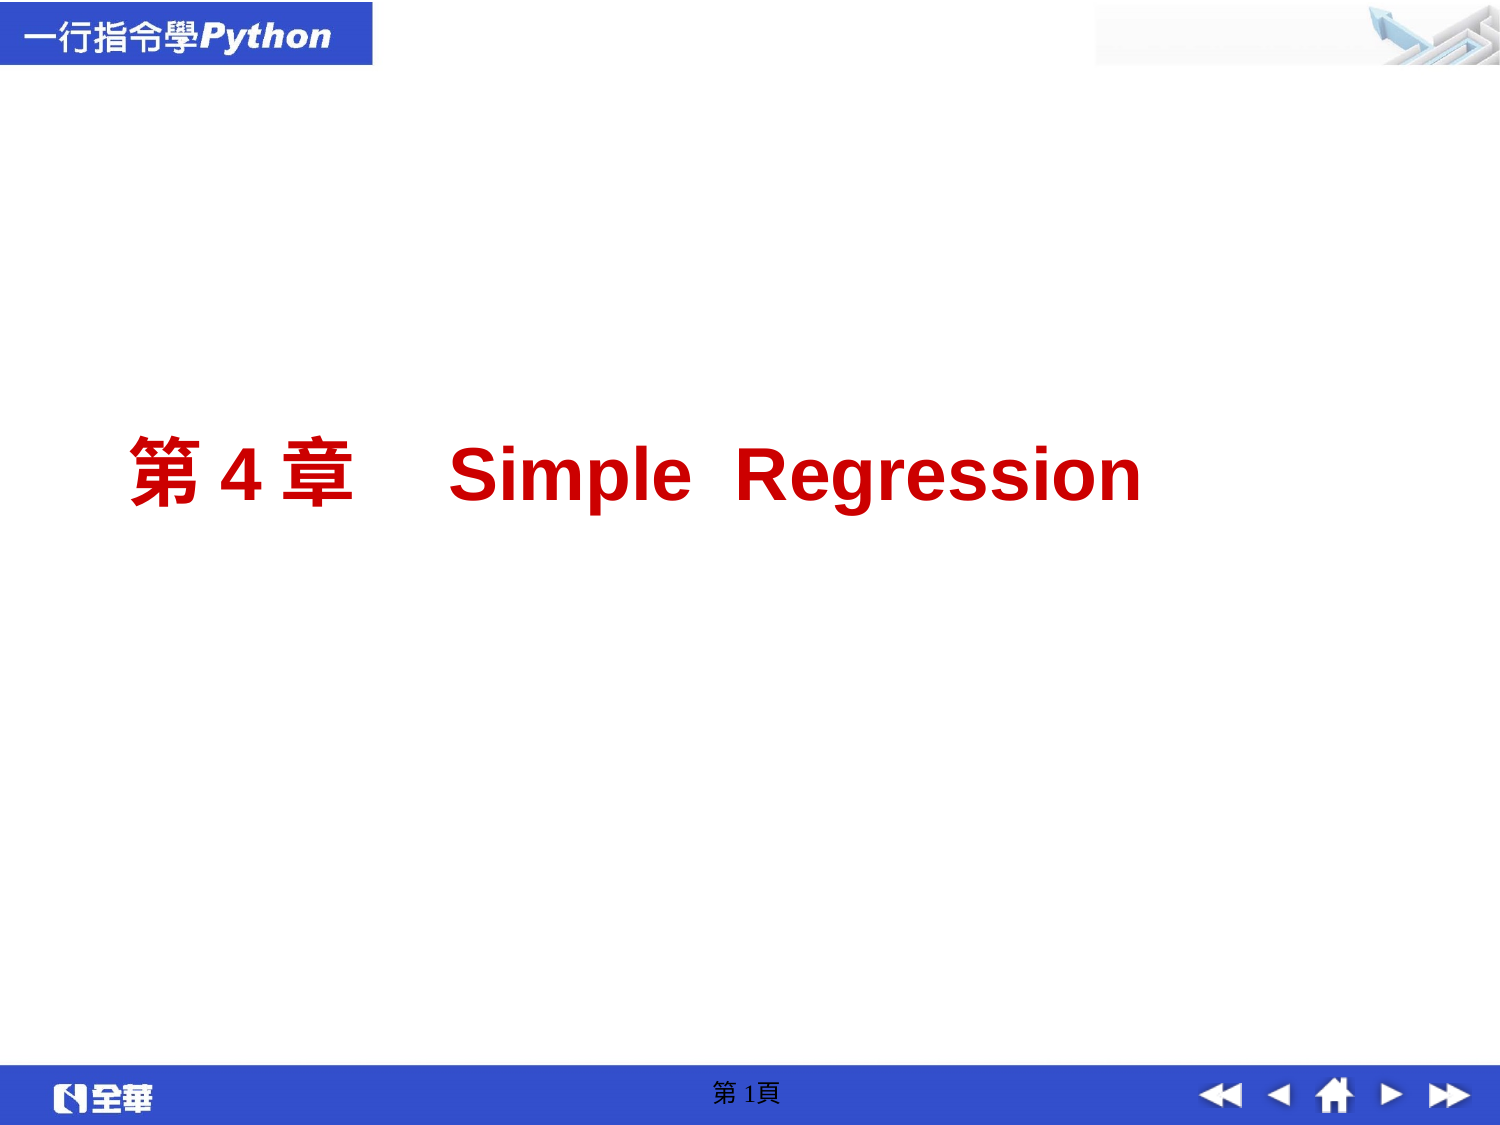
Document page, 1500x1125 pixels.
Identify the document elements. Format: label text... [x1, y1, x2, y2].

picture [0, 2, 1500, 1125]
title 第4章 Simple Regression [112, 349, 1388, 591]
